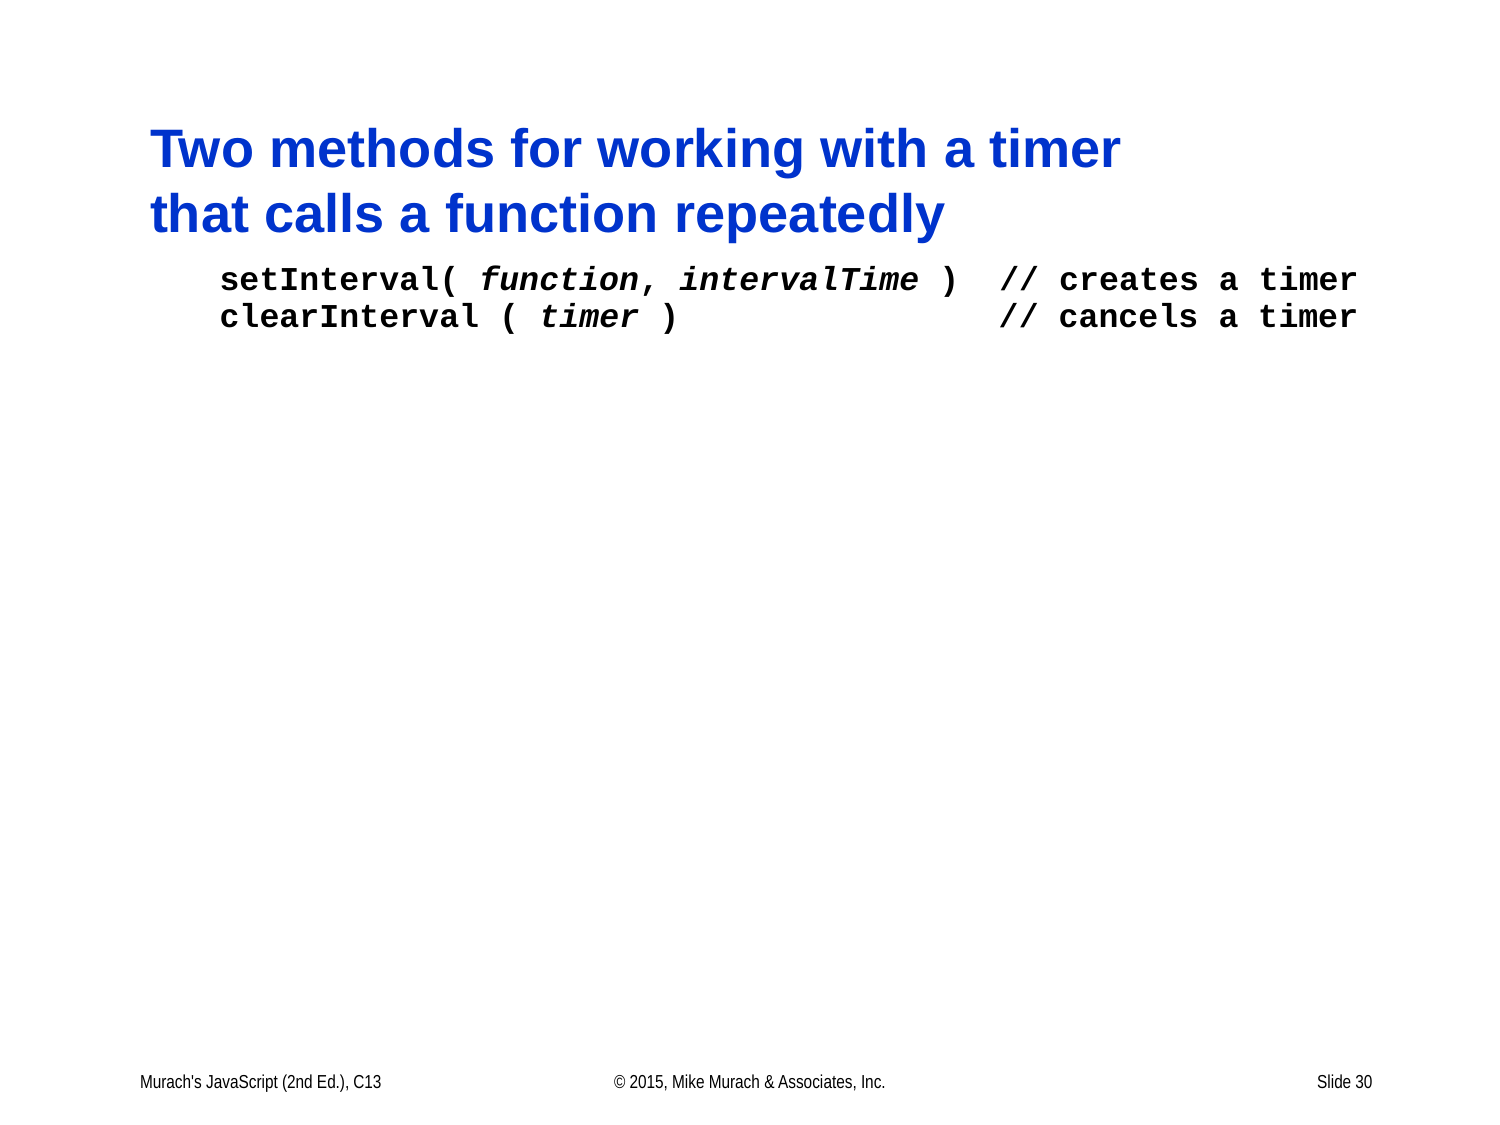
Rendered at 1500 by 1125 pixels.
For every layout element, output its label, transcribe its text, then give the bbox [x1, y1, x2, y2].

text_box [162, 262, 1361, 340]
title Two methods for working with a timer that calls a function repeatedly [150, 112, 1350, 244]
slide_number Slide 30 [1074, 1025, 1388, 1100]
footer © 2015, Mike Murach & Associates, Inc. [474, 1025, 1025, 1100]
slide_number Murach's JavaScript (2nd Ed.), C13 [125, 1025, 450, 1100]
